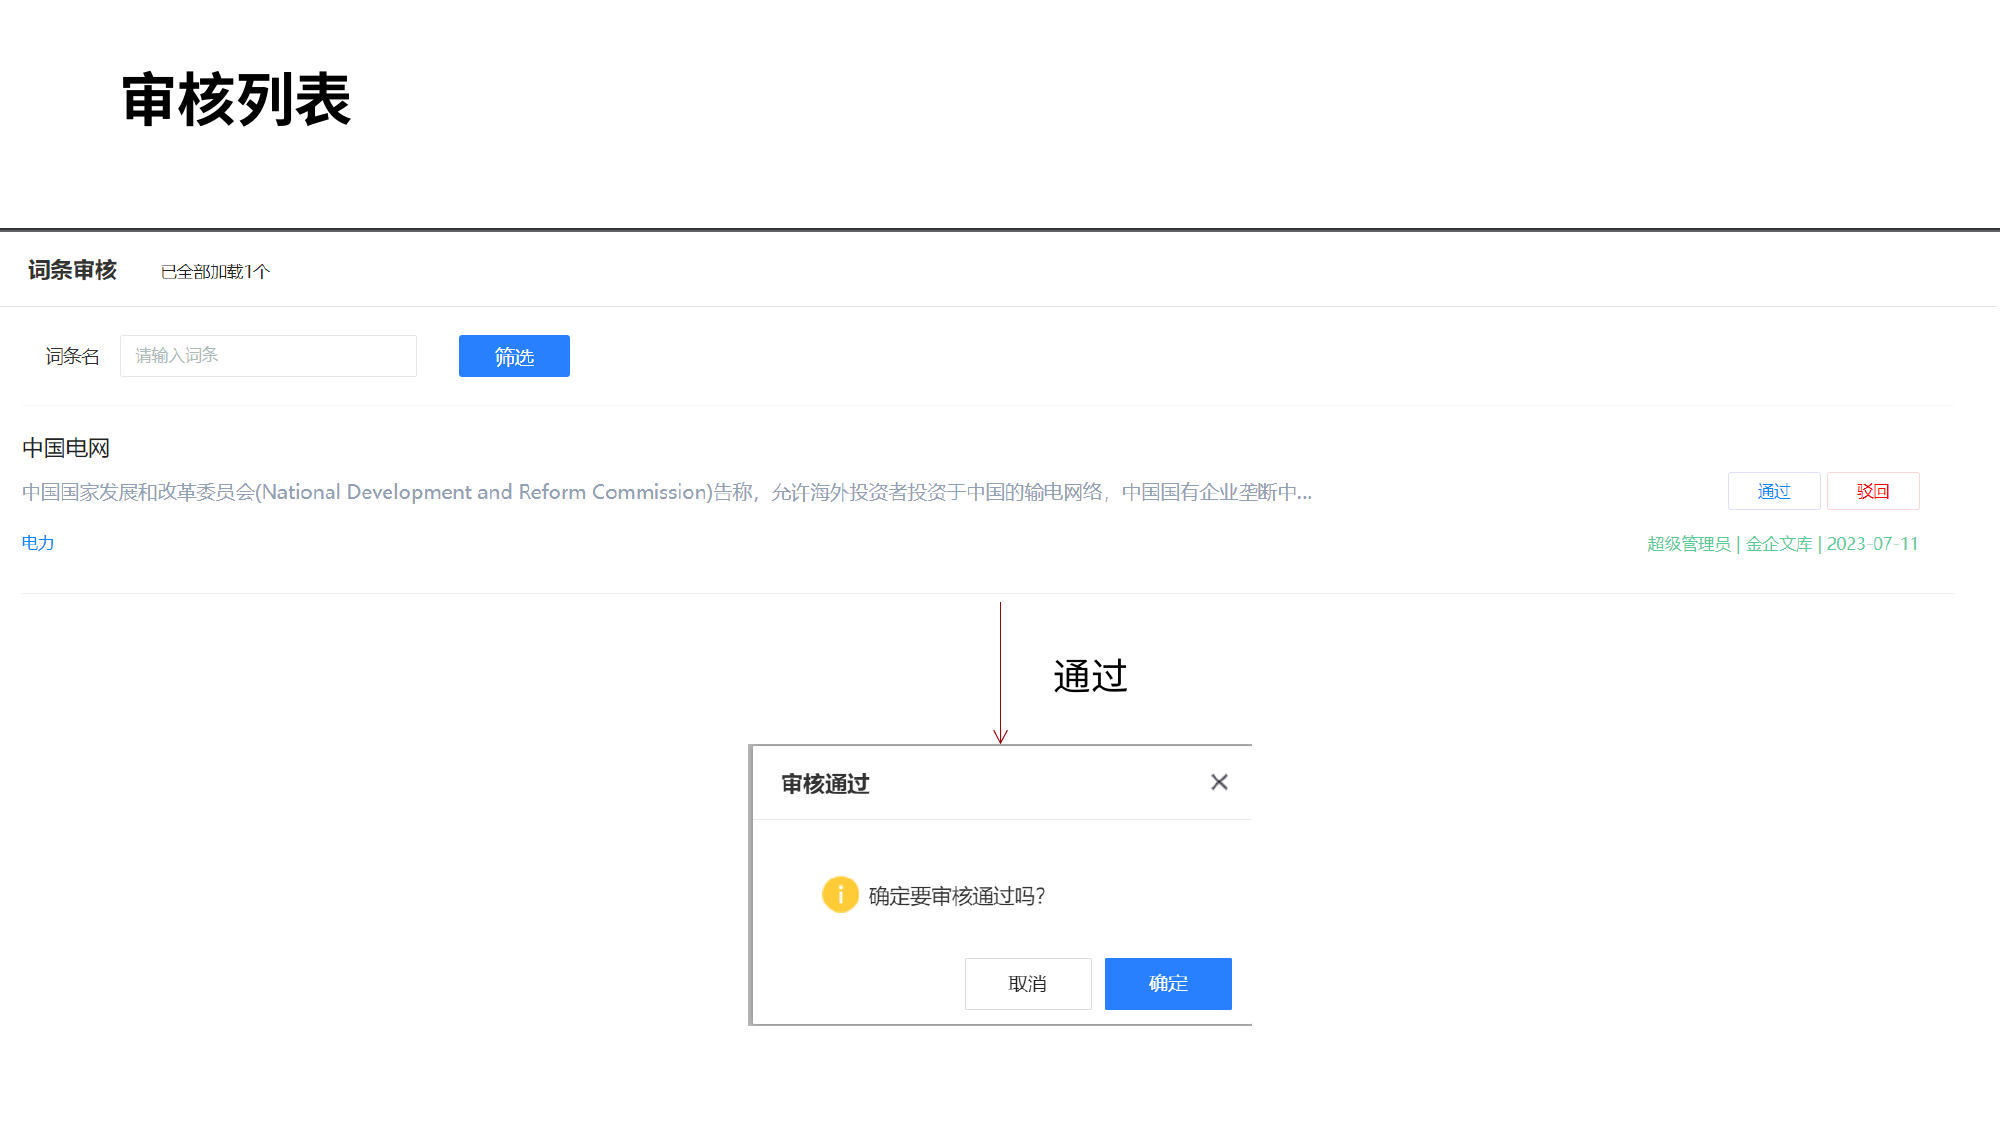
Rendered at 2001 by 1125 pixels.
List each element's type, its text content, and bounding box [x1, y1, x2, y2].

picture [748, 744, 1252, 1026]
picture [0, 228, 2000, 646]
text_box 通过 [1039, 646, 1706, 706]
text_box 审核列表 [104, 56, 772, 141]
